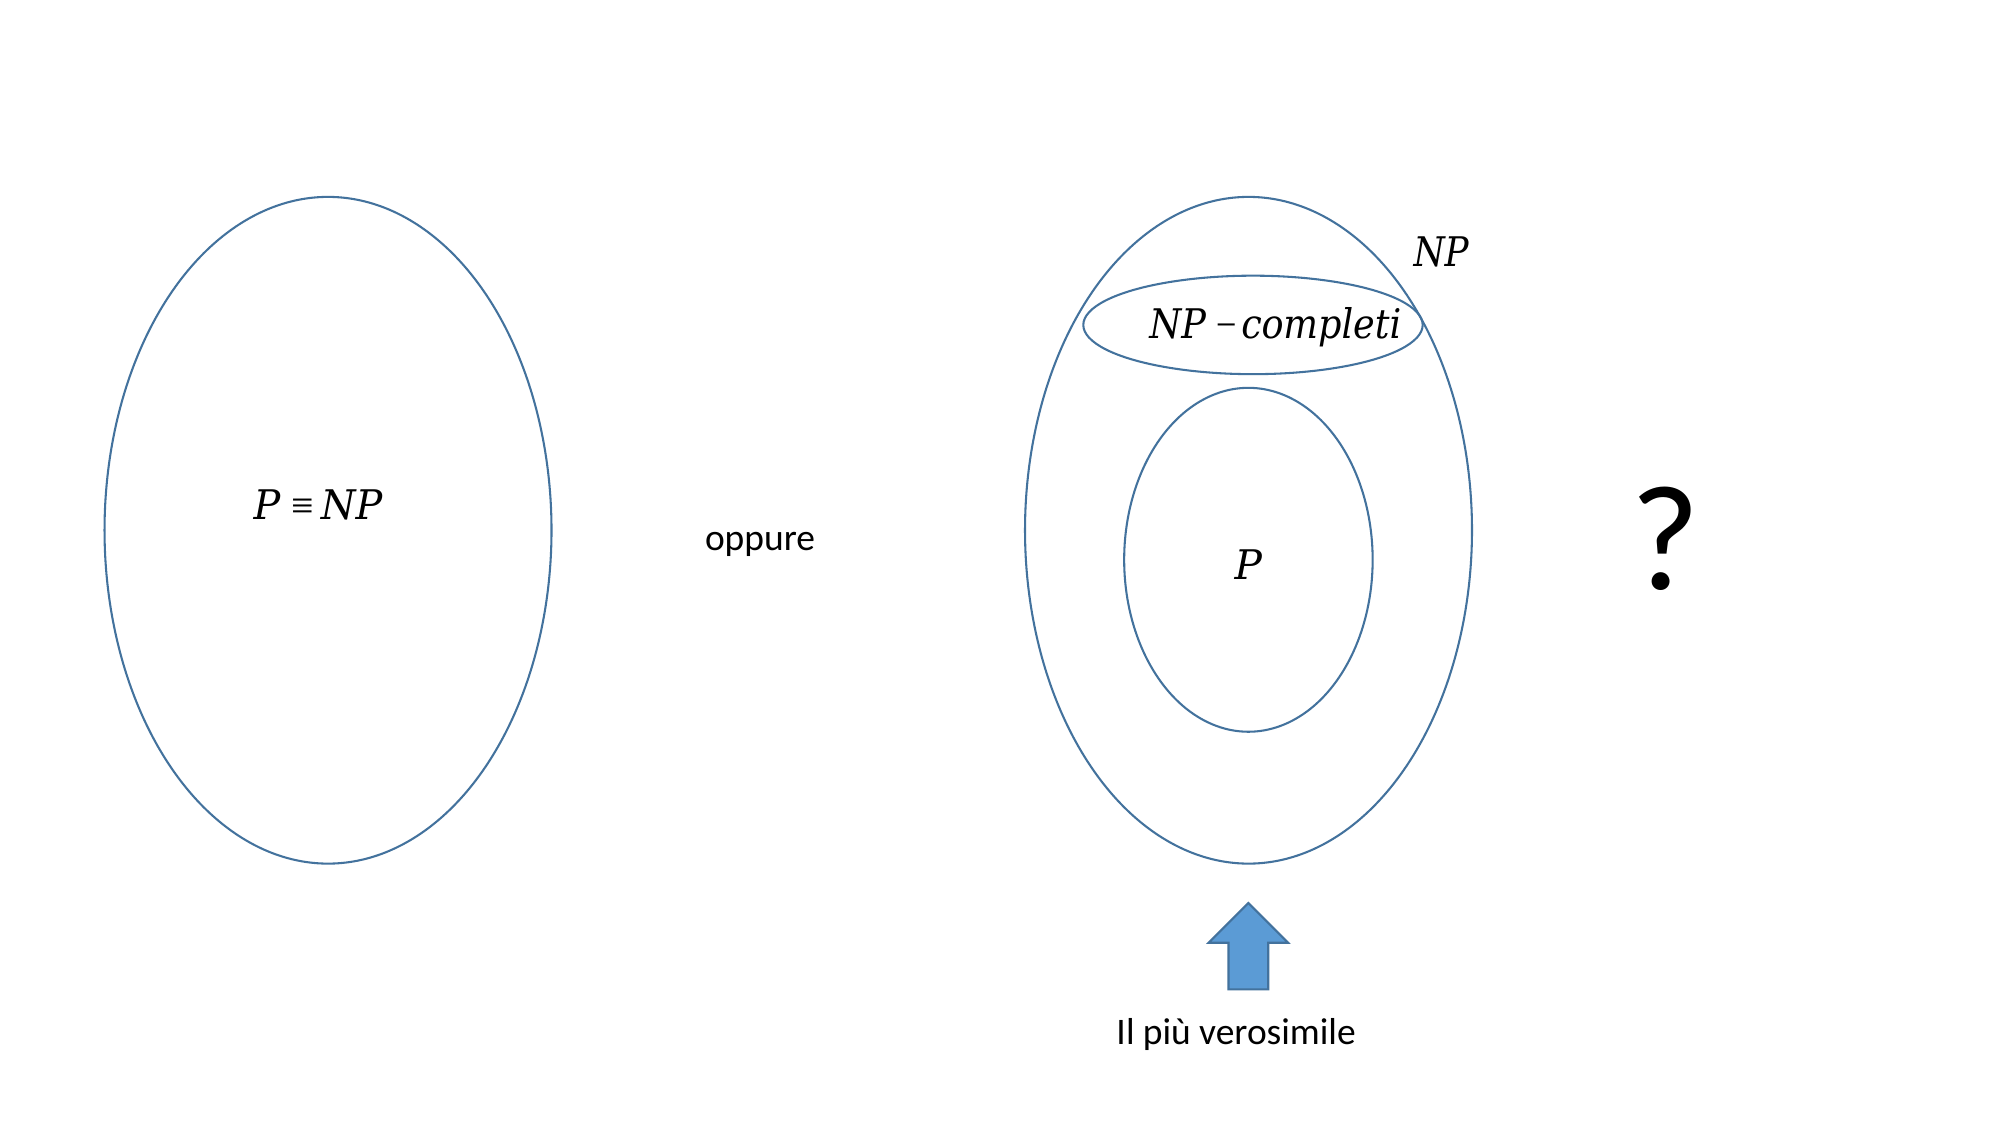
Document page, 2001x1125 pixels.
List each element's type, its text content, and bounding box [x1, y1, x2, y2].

text_box [103, 195, 553, 865]
text_box oppure [690, 505, 831, 566]
text_box ? [1616, 431, 1716, 627]
text_box Il più verosimile [1101, 999, 1371, 1060]
text_box [1206, 901, 1291, 991]
text_box [1082, 274, 1424, 376]
text_box [1023, 195, 1474, 865]
text_box [1123, 386, 1374, 733]
